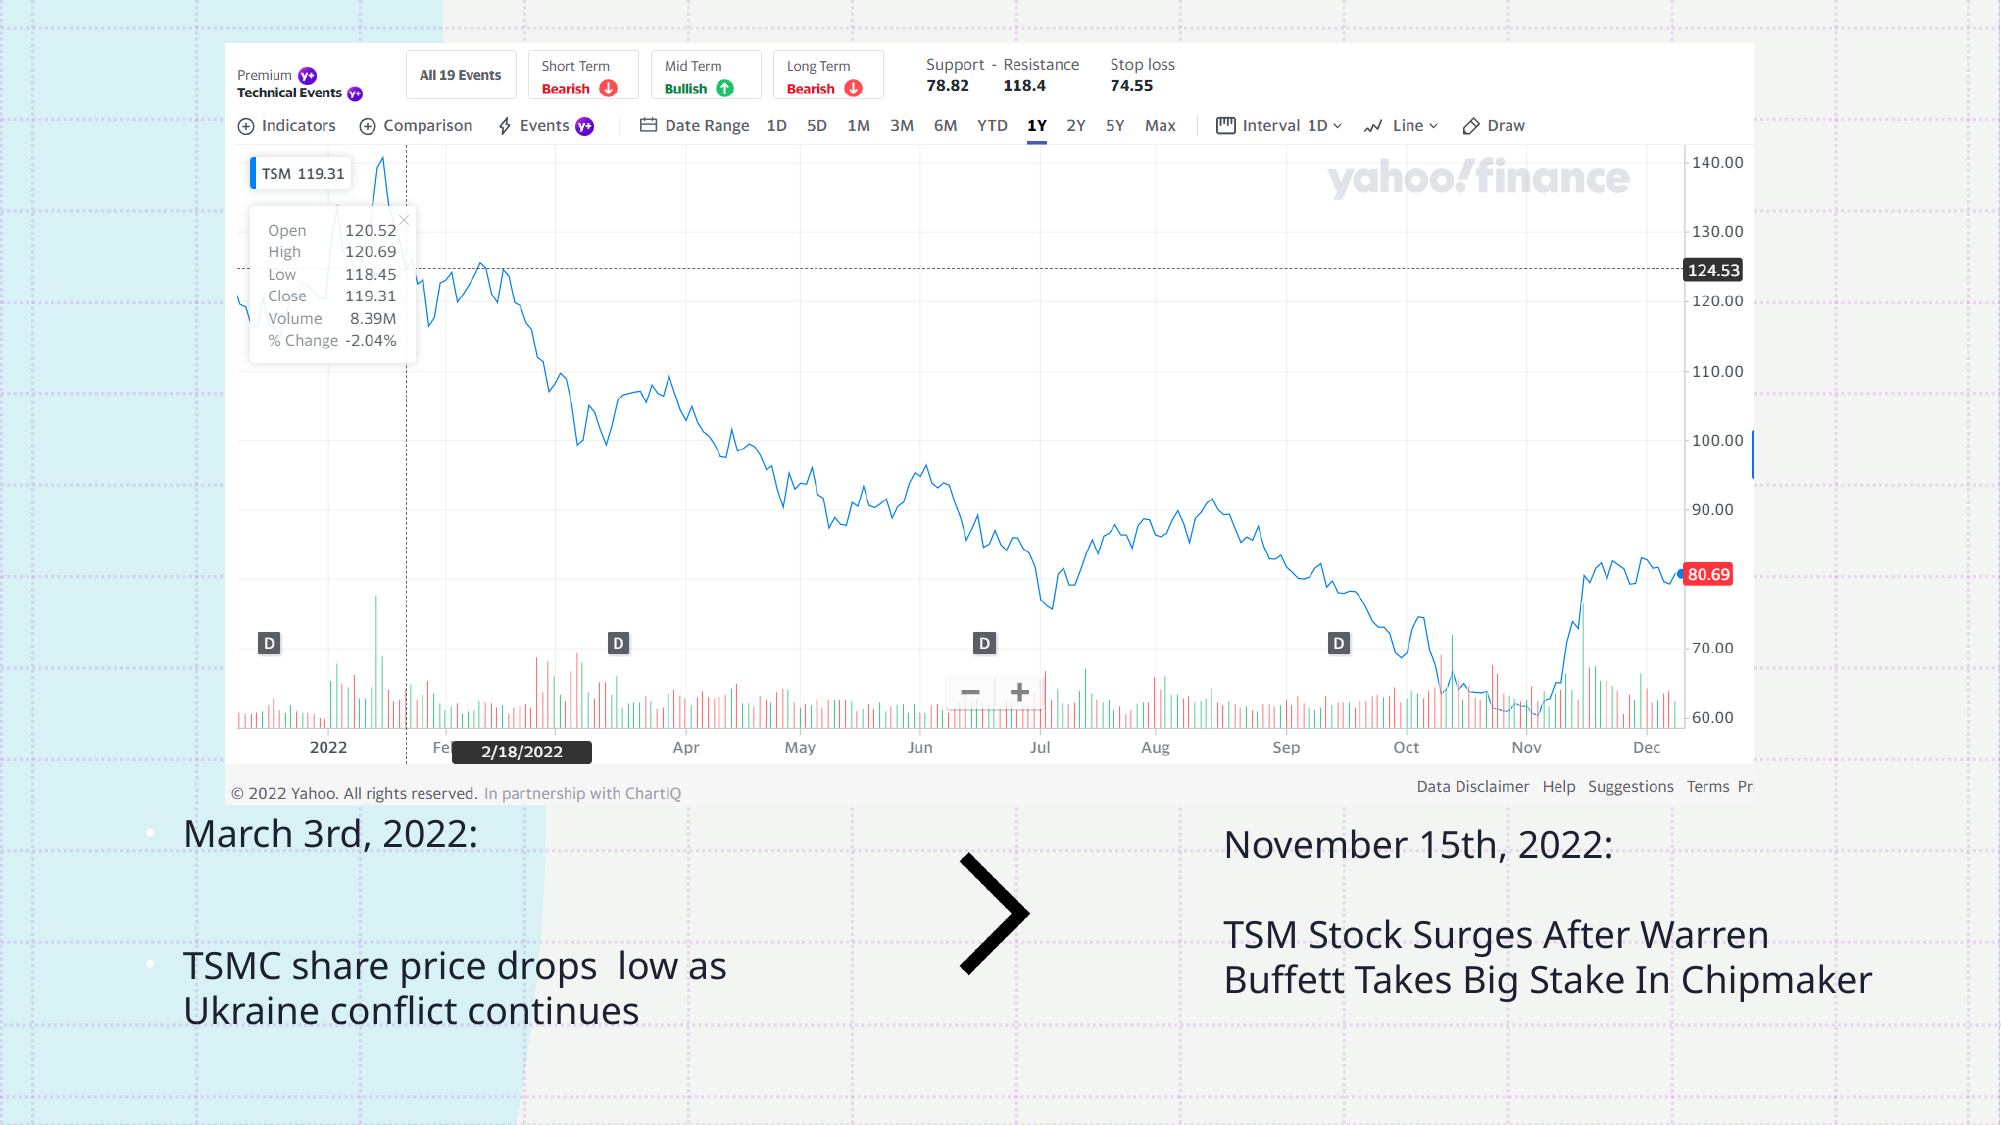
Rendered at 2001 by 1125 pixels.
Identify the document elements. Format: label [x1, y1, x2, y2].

picture [890, 809, 1099, 1018]
text_box [0, 0, 2000, 1125]
picture [225, 43, 1755, 806]
